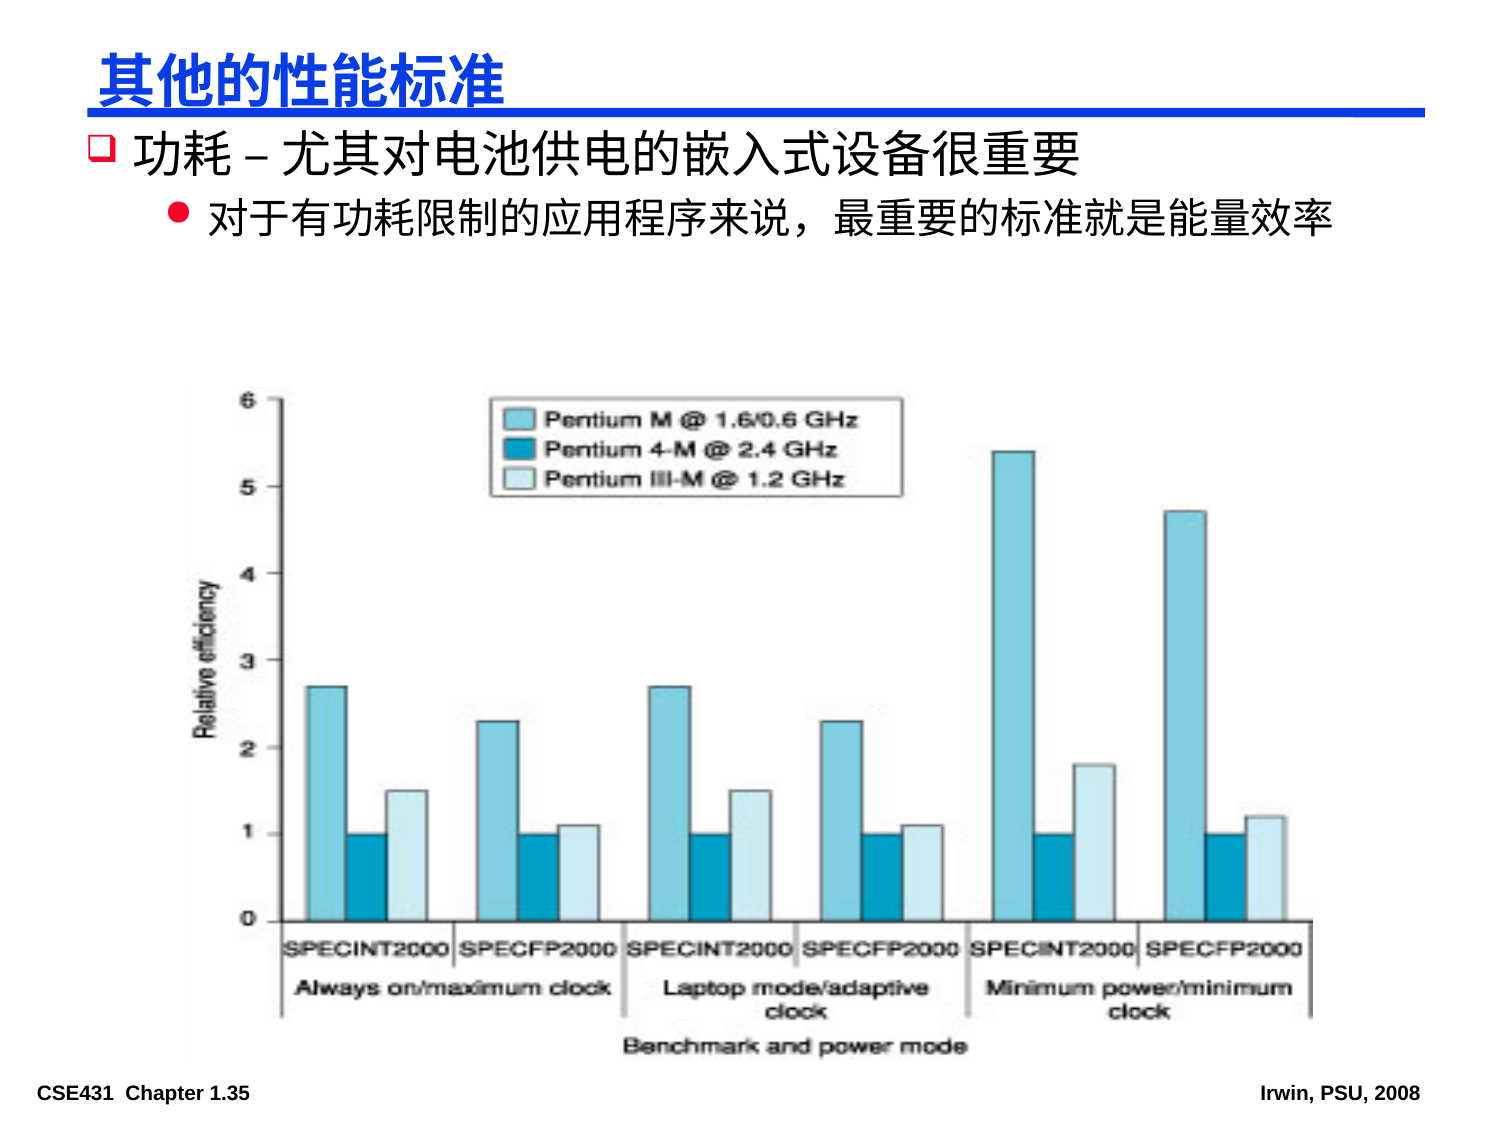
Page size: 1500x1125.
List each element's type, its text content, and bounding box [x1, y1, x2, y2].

list 功耗 – 尤其对电池供电的嵌入式设备很重要 对于有功耗限制的应用程序来说，最重要的标准就是能量效率 [74, 124, 1426, 252]
title 其他的性能标准 [86, 49, 1426, 120]
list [187, 387, 1313, 1060]
